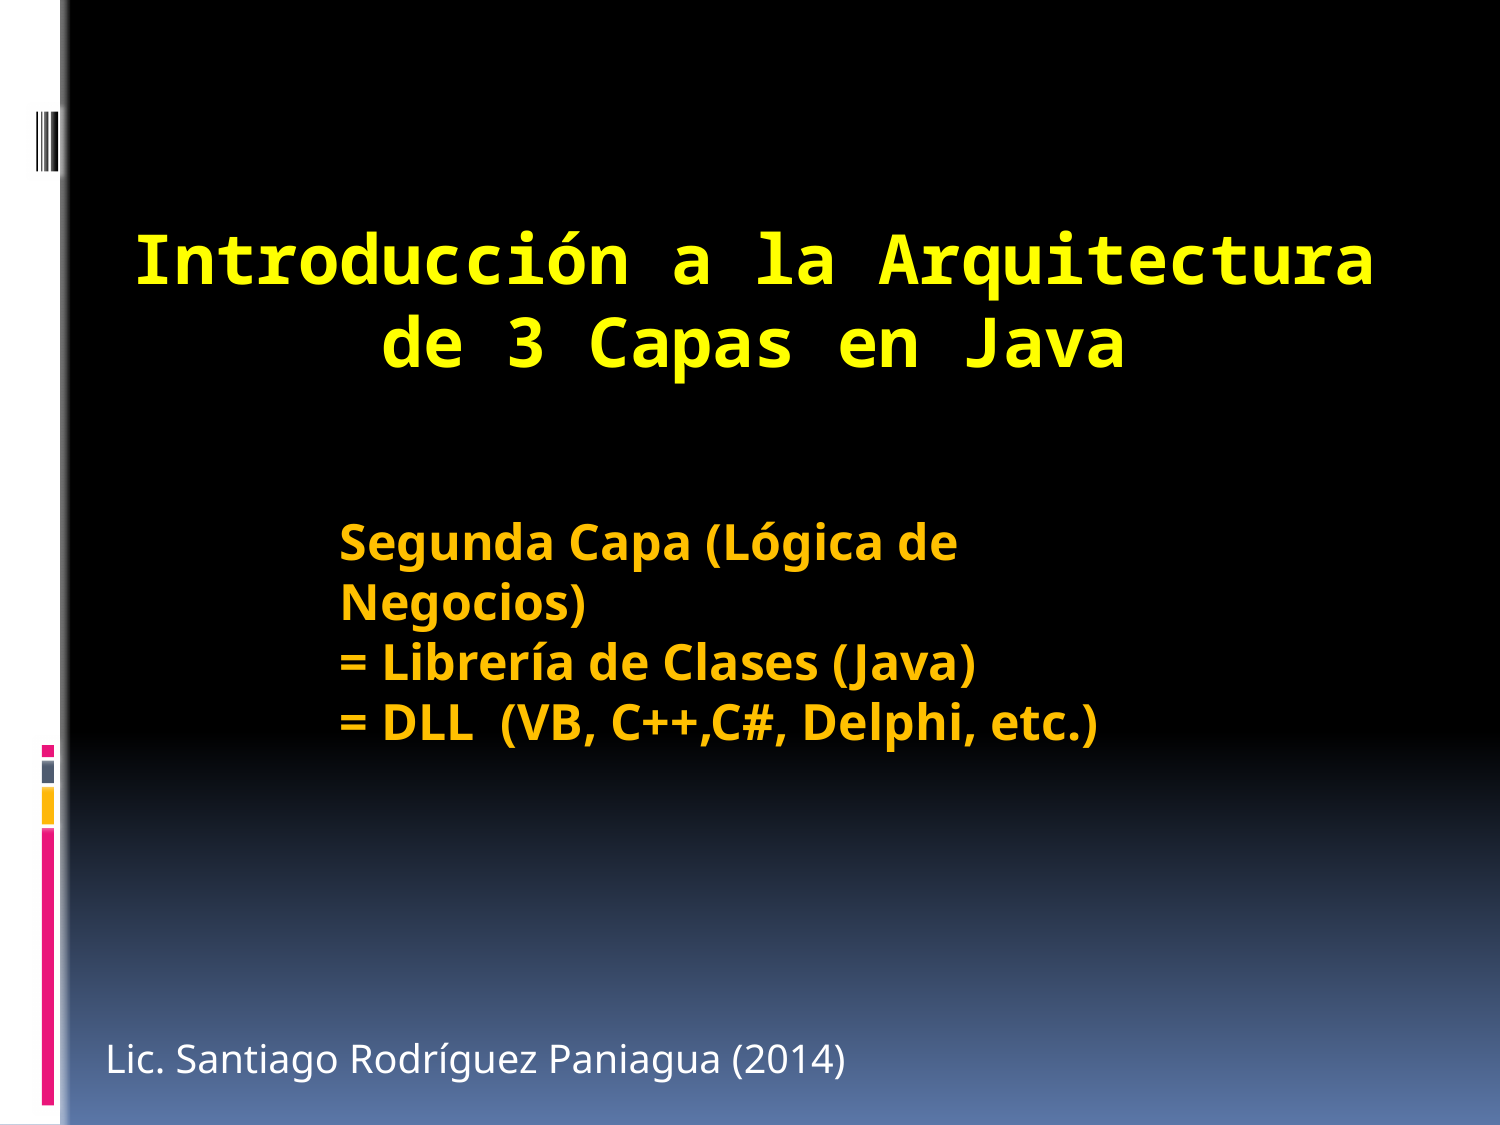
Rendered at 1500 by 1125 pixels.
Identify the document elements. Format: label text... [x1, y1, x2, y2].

title Introducción a la Arquitectura de 3 Capas en Java [93, 208, 1418, 411]
text_box Lic. Santiago Rodríguez Paniagua (2014) [88, 998, 892, 1089]
text_box Segunda Capa (Lógica de Negocios) = Librería de Clases (Java) = DLL (VB, C++,C#, Delphi, etc.) [324, 503, 1141, 759]
